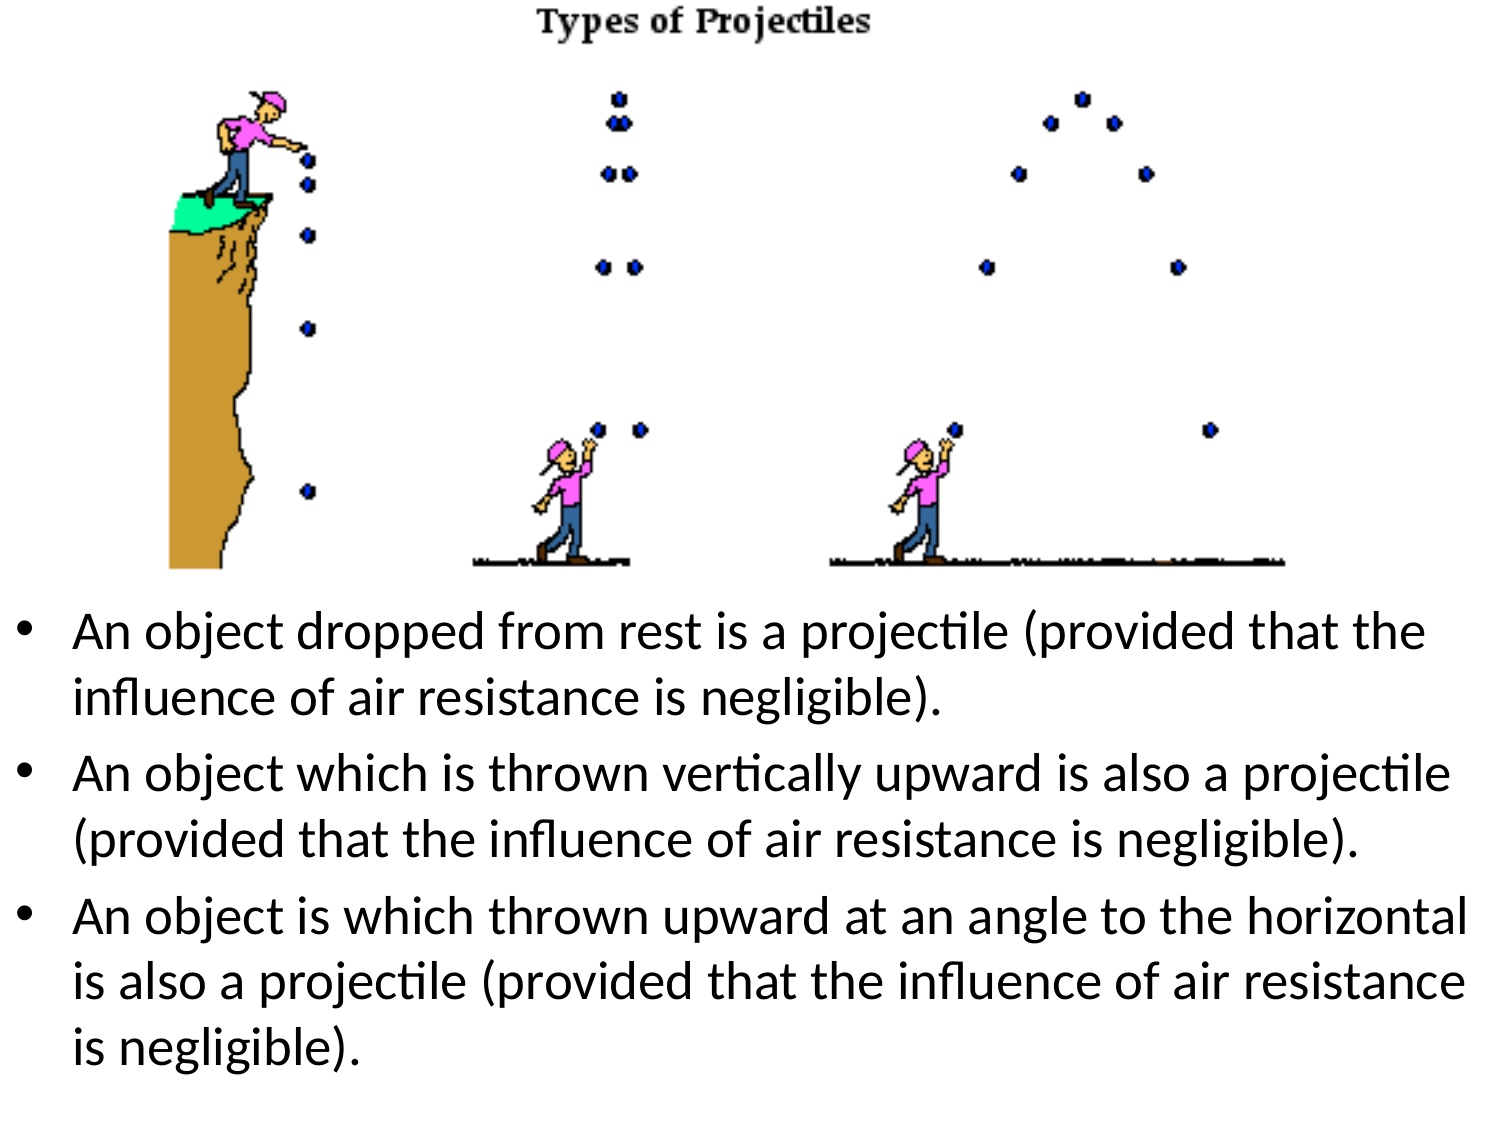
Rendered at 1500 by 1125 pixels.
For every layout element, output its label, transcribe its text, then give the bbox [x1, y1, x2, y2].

picture [162, 0, 1295, 576]
list An object dropped from rest is a projectile (provided that the influence of air resistance is negligible). An object which is thrown vertically upward is also a projectile (provided that the influence of air resistance is negligible). An object is which thrown upward at an angle to the horizontal is also a projectile (provided that the influence of air resistance is negligible). [0, 587, 1500, 1125]
